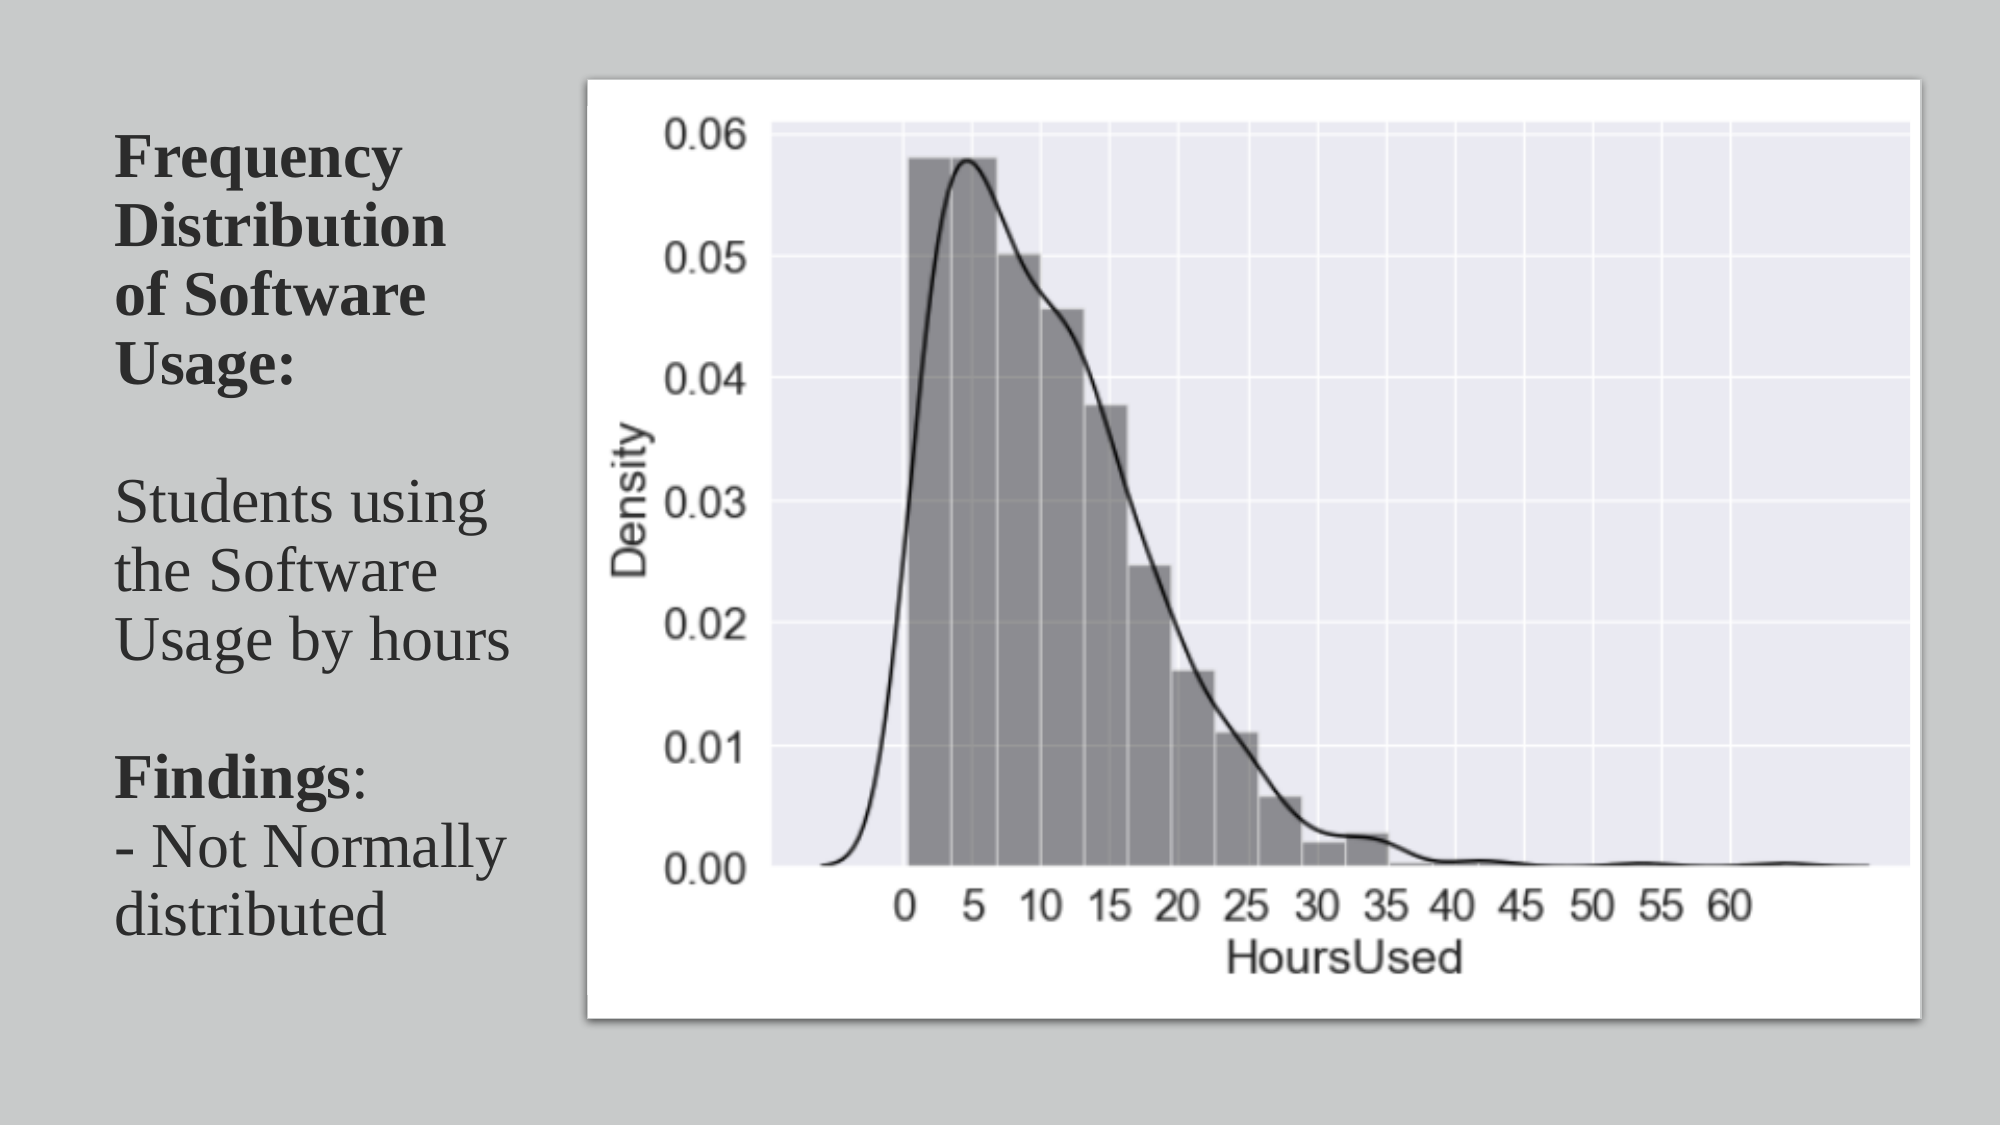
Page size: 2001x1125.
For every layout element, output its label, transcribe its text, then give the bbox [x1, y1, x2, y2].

picture [587, 106, 1911, 995]
title Frequency Distribution of Software Usage: Students using the Software Usage by hours Findings: - Not Normally distributed [99, 104, 527, 968]
text_box [0, 0, 2000, 1125]
text_box [586, 78, 1922, 1019]
